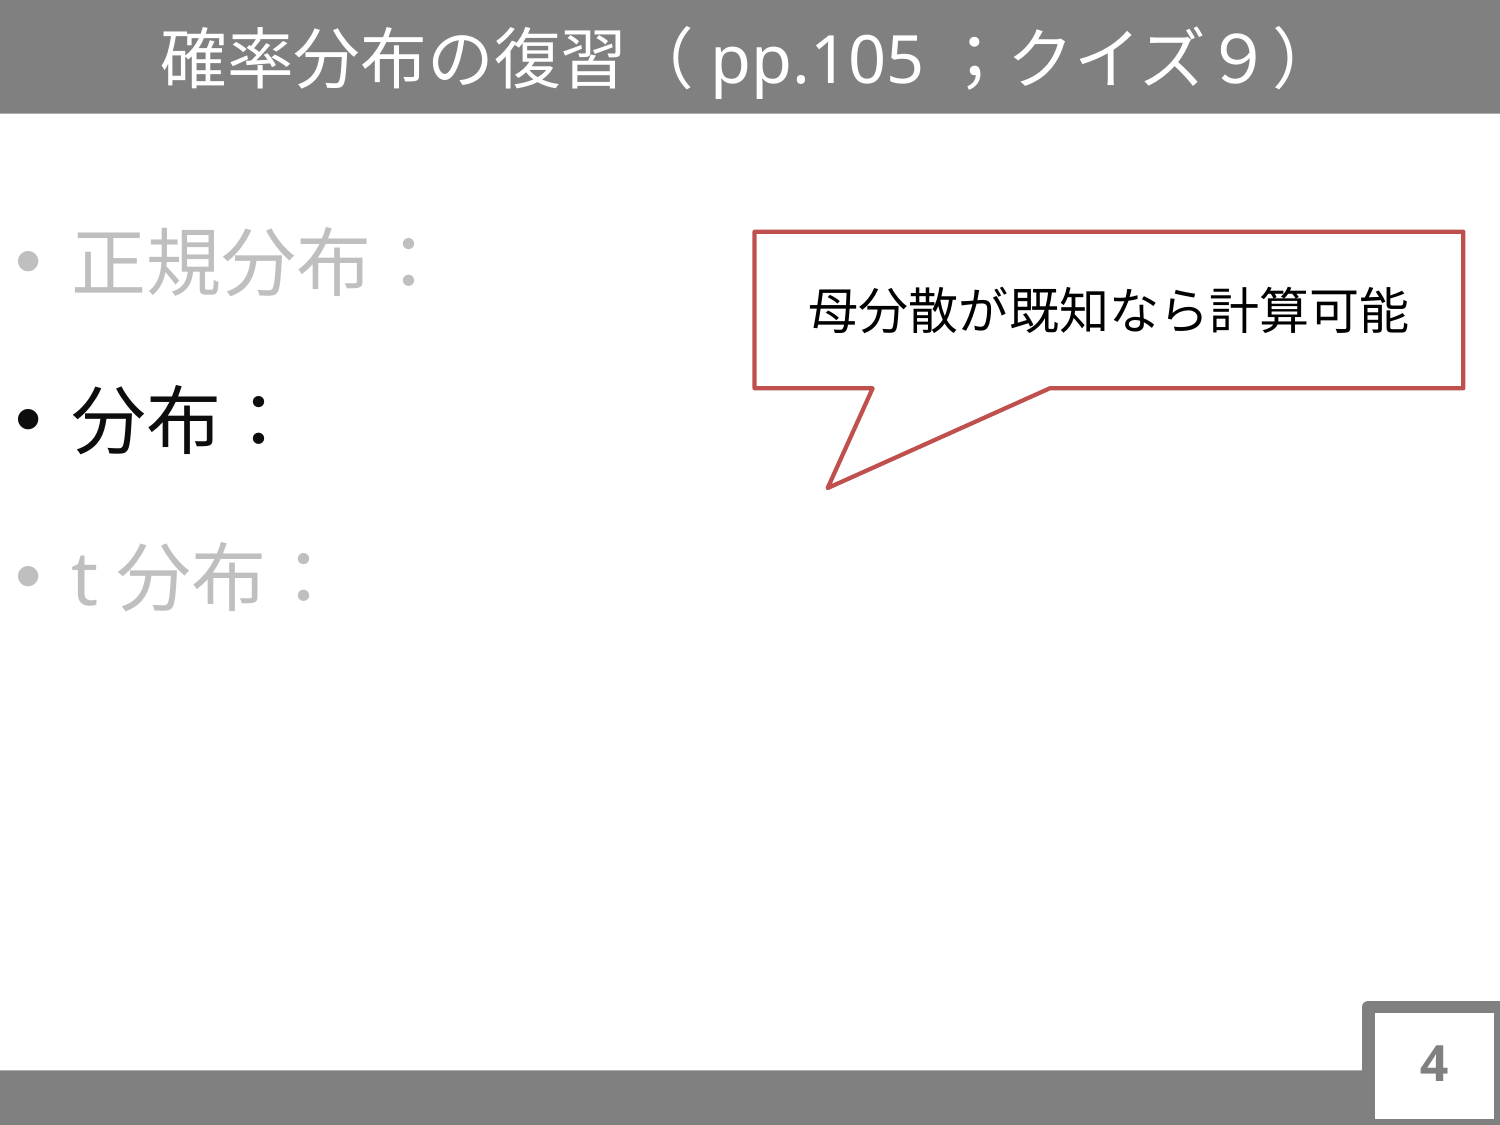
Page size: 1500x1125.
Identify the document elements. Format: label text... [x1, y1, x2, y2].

slide_number 4 [1362, 1001, 1500, 1125]
title 確率分布の復習（pp.105；クイズ９） [0, 0, 1500, 114]
